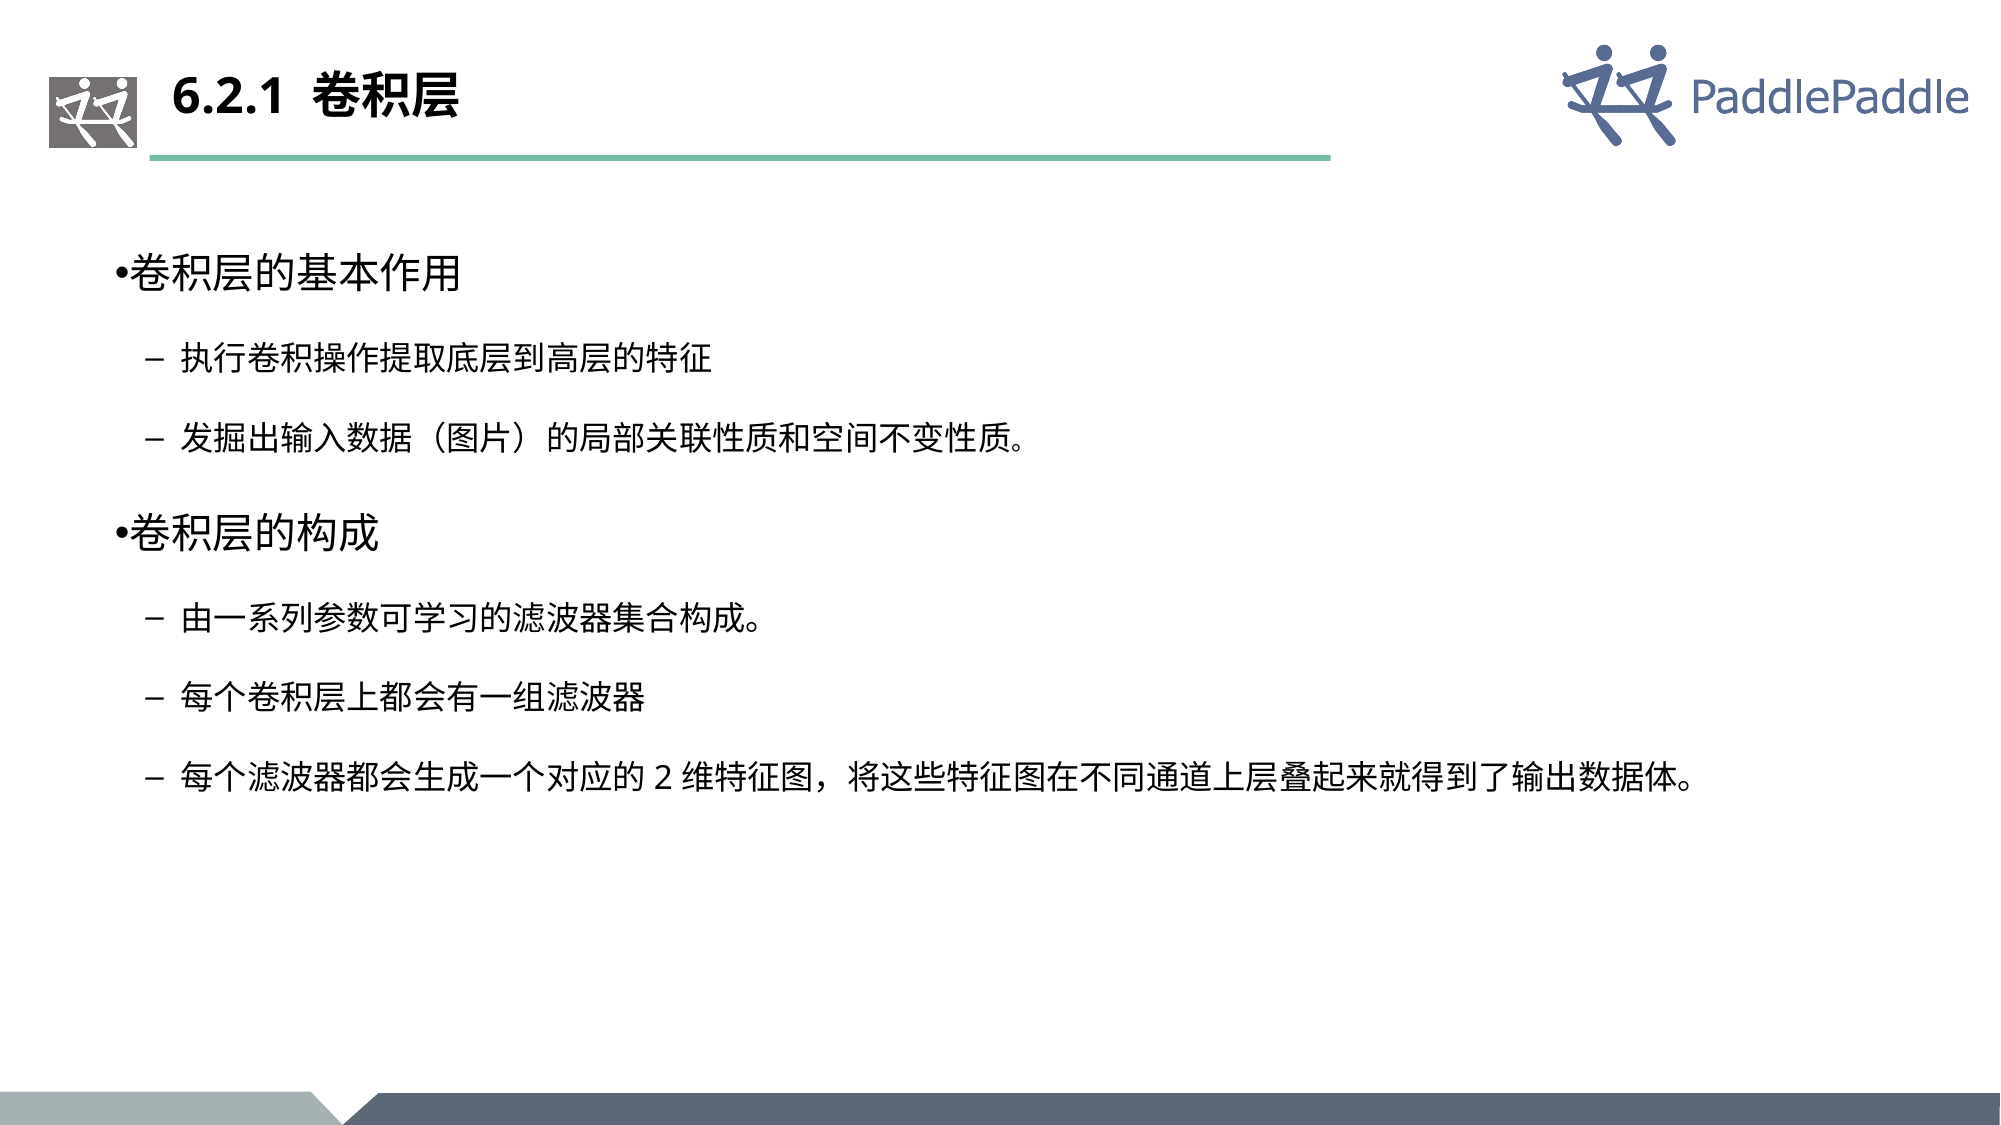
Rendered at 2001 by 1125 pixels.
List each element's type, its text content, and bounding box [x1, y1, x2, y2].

title 6.2.1 卷积层 [157, 28, 1406, 158]
list 卷积层的基本作用 执行卷积操作提取底层到高层的特征 发掘出输入数据（图片）的局部关联性质和空间不变性质。 卷积层的构成 由一系列参数可学习的滤波器集合构成。 每个卷积层上都会有一组滤波器 每个滤波器都会生成一个对应的2维特征图，将这些特征图在不同通道上层叠起来就得到了输出数据体。 [99, 189, 1900, 1061]
